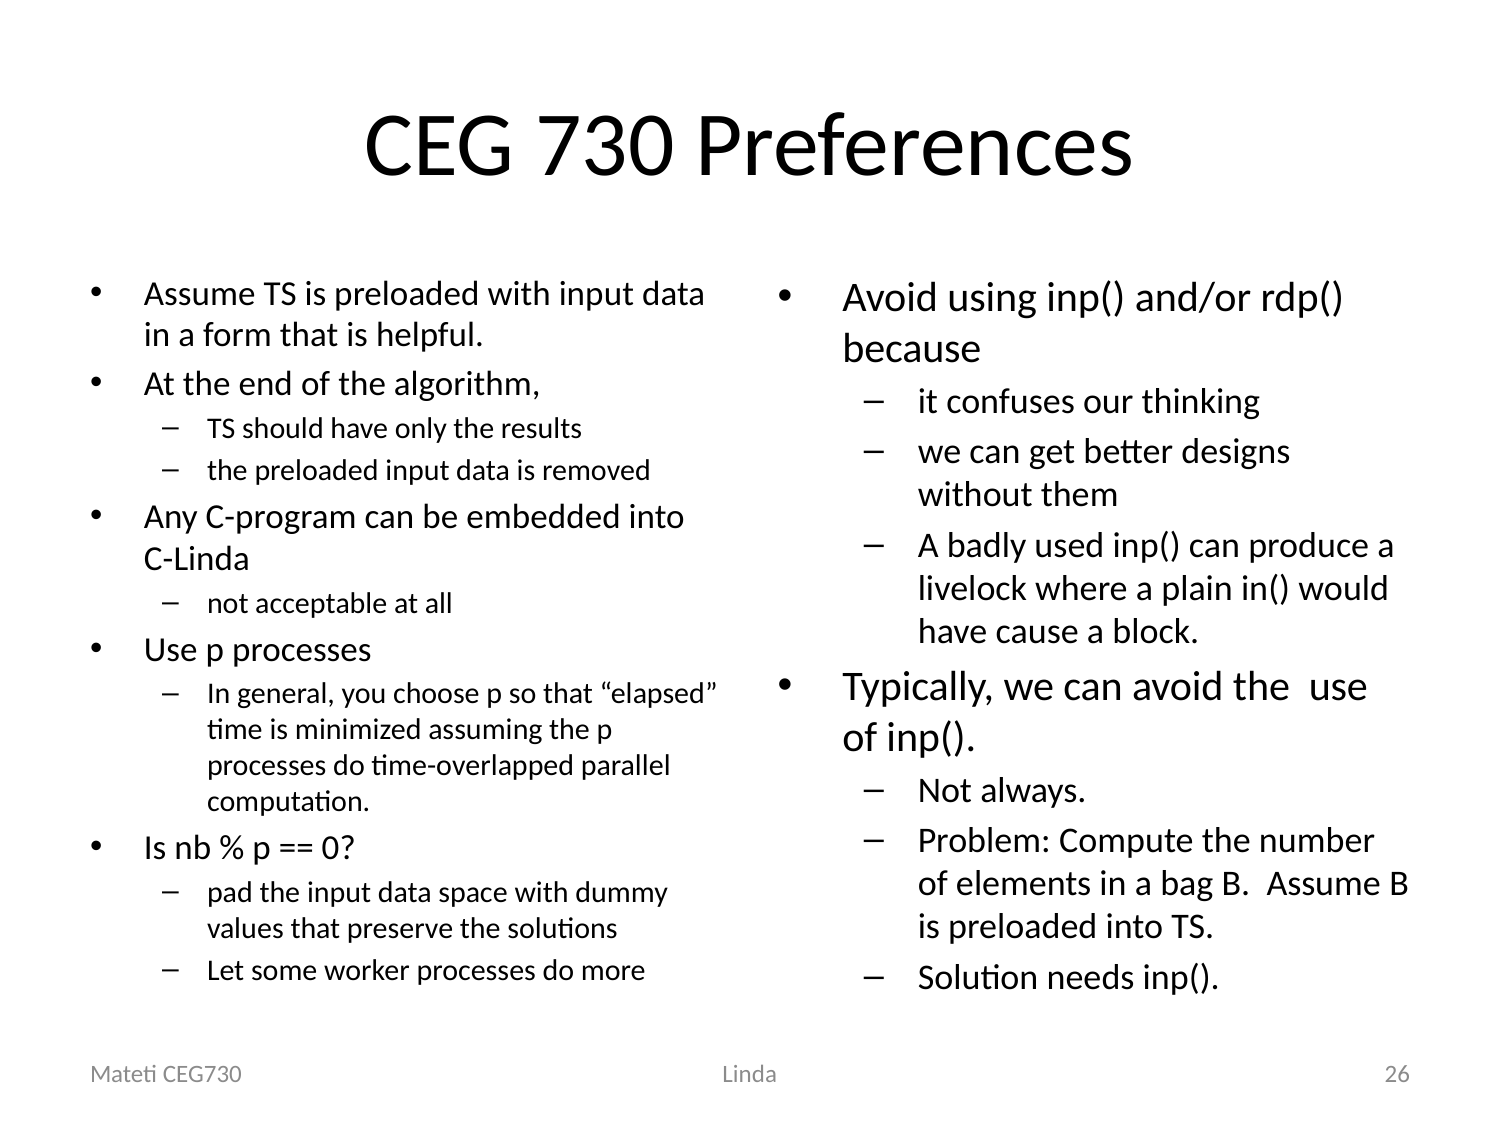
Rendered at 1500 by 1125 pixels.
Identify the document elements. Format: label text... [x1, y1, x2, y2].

footer Linda [512, 1042, 988, 1103]
list Avoid using inp() and/or rdp() because it confuses our thinking we can get better designs without them A badly used inp() can produce a livelock where a plain in() would have cause a block. Typically, we can avoid the use of inp(). Not always. Problem: Compute the number of elements in a bag B. Assume B is preloaded into TS. Solution needs inp(). [762, 262, 1425, 1005]
list Assume TS is preloaded with input data in a form that is helpful. At the end of the algorithm, TS should have only the results the preloaded input data is removed Any C-program can be embedded into C-Linda not acceptable at all Use p processes In general, you choose p so that “elapsed” time is minimized assuming the p processes do time-overlapped parallel computation. Is nb % p == 0? pad the input data space with dummy values that preserve the solutions Let some worker processes do more [75, 262, 738, 1005]
slide_number Mateti CEG730 [75, 1042, 425, 1103]
title CEG 730 Preferences [75, 45, 1425, 233]
slide_number 26 [1074, 1042, 1425, 1103]
